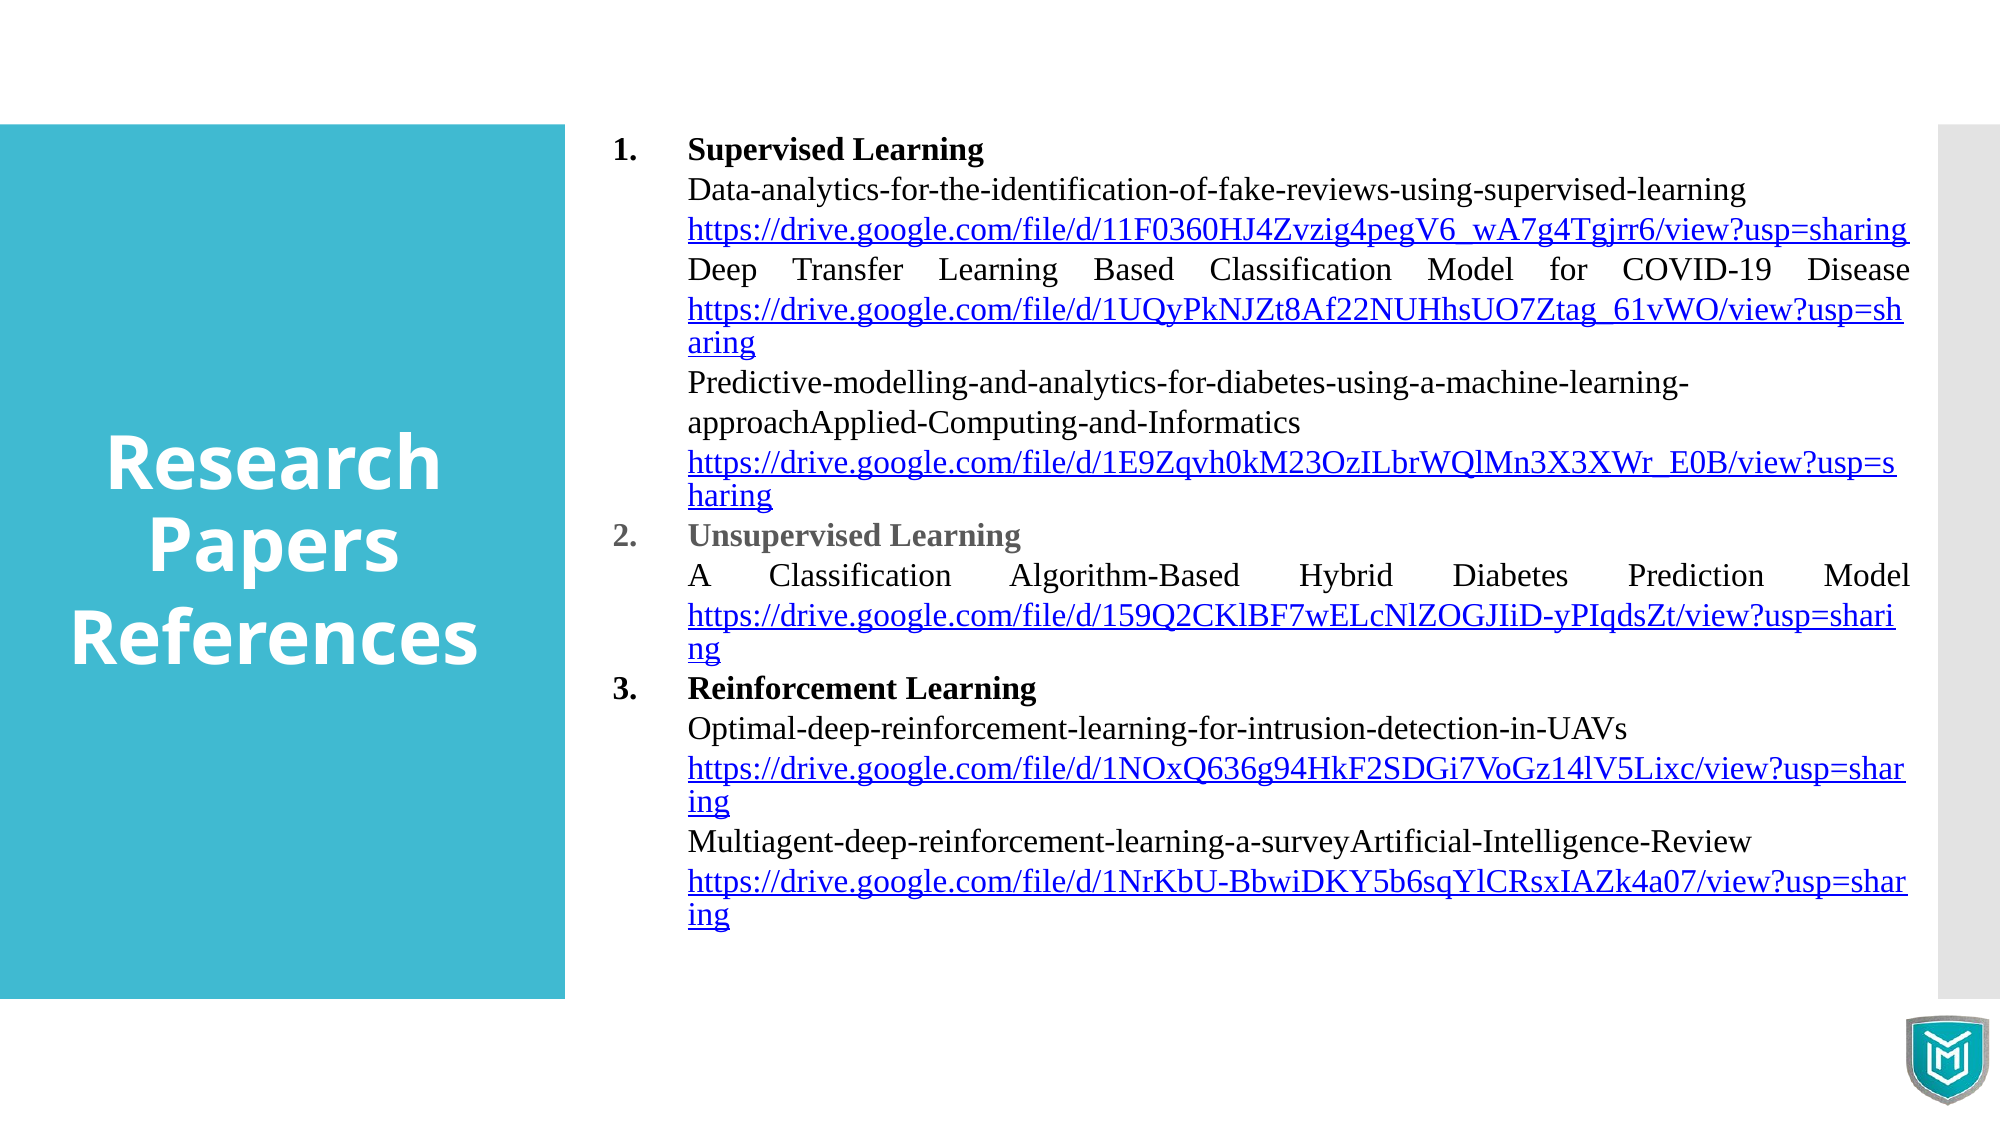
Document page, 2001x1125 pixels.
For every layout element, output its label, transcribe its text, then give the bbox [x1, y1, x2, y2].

picture [1896, 995, 2000, 1125]
list Supervised Learning Data-analytics-for-the-identification-of-fake-reviews-using-supervised-learning https://drive.google.com/file/d/11F0360HJ4Zvzig4pegV6_wA7g4Tgjrr6/view?usp=sharing Deep Transfer Learning Based Classification Model for COVID-19 Disease https://drive.google.com/file/d/1UQyPkNJZt8Af22NUHhsUO7Ztag_61vWO/view?usp=sharing Predictive-modelling-and-analytics-for-diabetes-using-a-machine-learning-approachApplied-Computing-and-Informatics https://drive.google.com/file/d/1E9Zqvh0kM23OzILbrWQlMn3X3XWr_E0B/view?usp=sharing Unsupervised Learning A Classification Algorithm-Based Hybrid Diabetes Prediction Model https://drive.google.com/file/d/159Q2CKlBF7wELcNlZOGJIiD-yPIqdsZt/view?usp=sharing Reinforcement Learning Optimal-deep-reinforcement-learning-for-intrusion-detection-in-UAVs https://drive.google.com/file/d/1NOxQ636g94HkF2SDGi7VoGz14lV5Lixc/view?usp=sharing Multiagent-deep-reinforcement-learning-a-surveyArtificial-Intelligence-Review https://drive.google.com/file/d/1NrKbU-BbwiDKY5b6sqYlCRsxIAZk4a07/view?usp=sharing [612, 127, 1913, 968]
text_box Research Papers References [37, 411, 509, 680]
